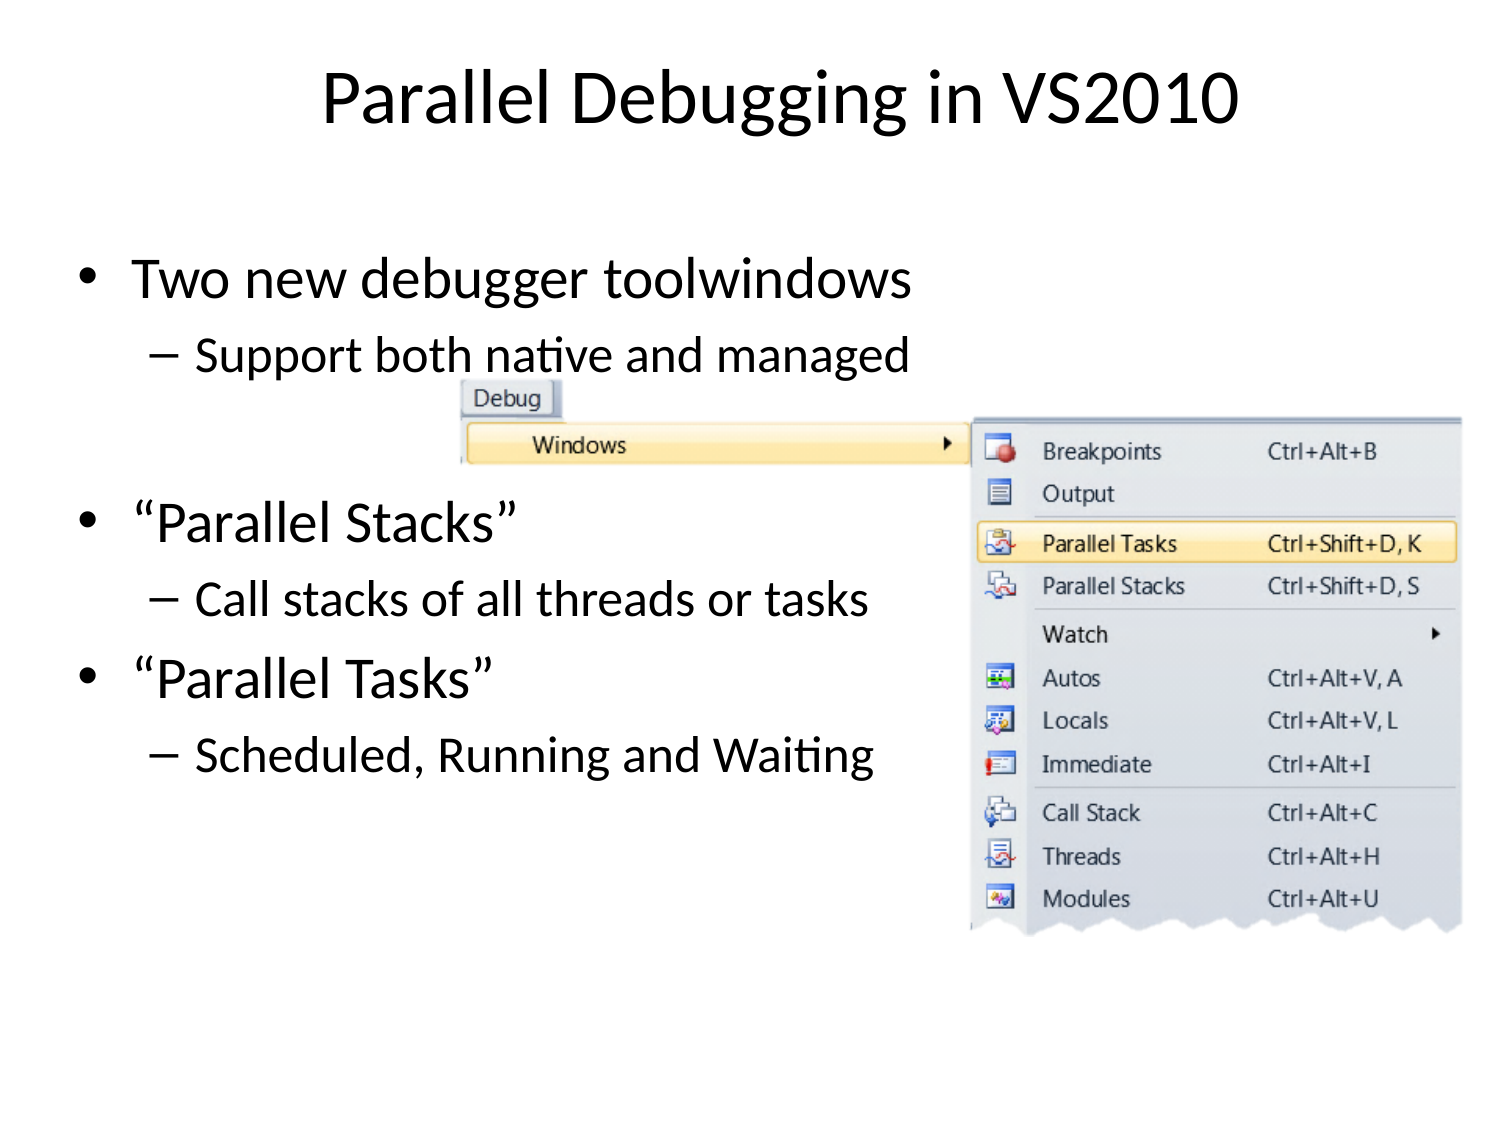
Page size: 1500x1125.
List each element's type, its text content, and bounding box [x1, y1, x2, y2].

picture [456, 377, 1470, 938]
title Parallel Debugging in VS2010 [63, 37, 1500, 147]
list Two new debugger toolwindows Support both native and managed “Parallel Stacks” Call stacks of all threads or tasks “Parallel Tasks” Scheduled, Running and Waiting [62, 231, 1438, 794]
